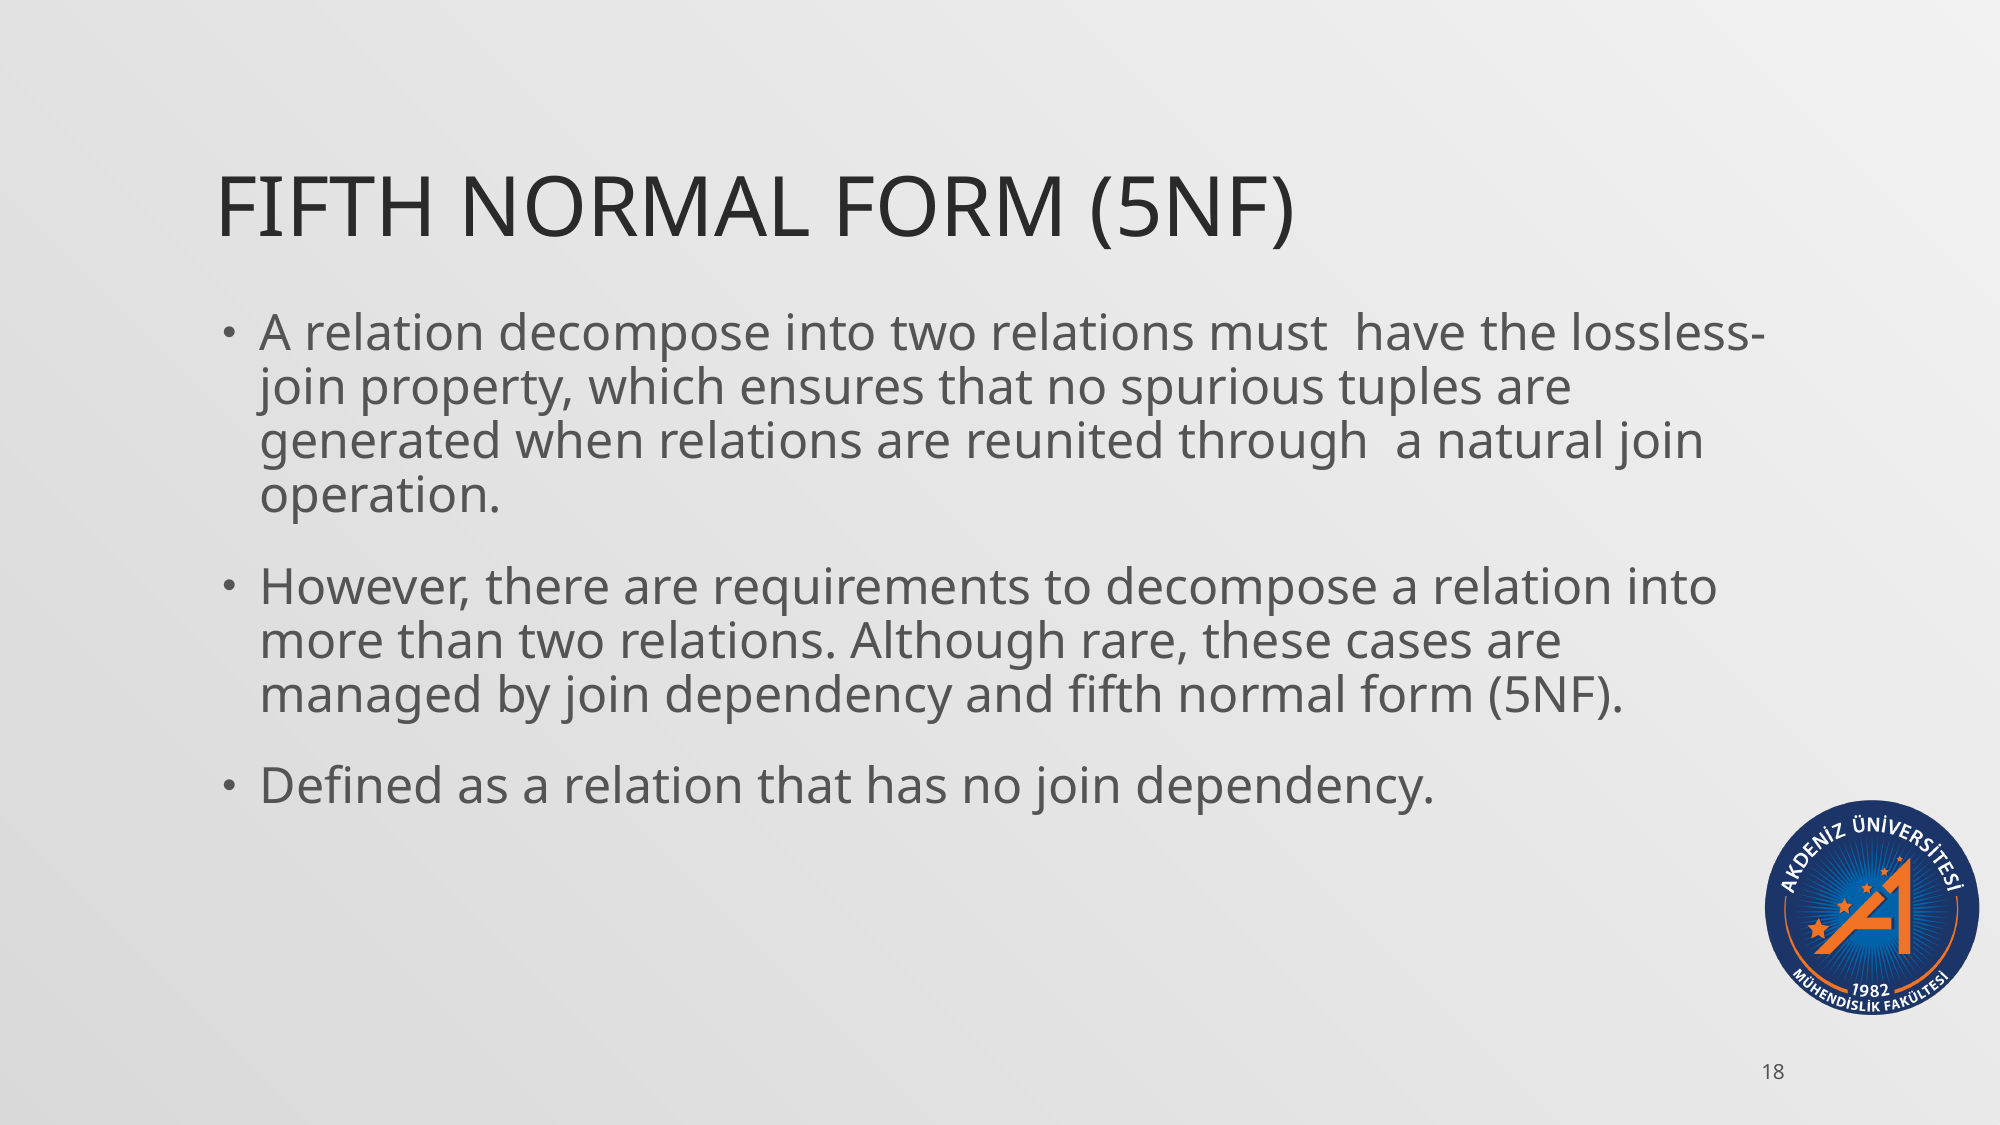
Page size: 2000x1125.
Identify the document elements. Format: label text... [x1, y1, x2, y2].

title Fifth Normal Form (5NF) [199, 45, 1800, 263]
list A relation decompose into two relations must have the lossless-join property, which ensures that no spurious tuples are generated when relations are reunited through a natural join operation. However, there are requirements to decompose a relation into more than two relations. Although rare, these cases are managed by join dependency and fifth normal form (5NF). Defined as a relation that has no join dependency. [199, 299, 1800, 1013]
picture [1744, 779, 2000, 1036]
slide_number 18 [1612, 1057, 1800, 1088]
